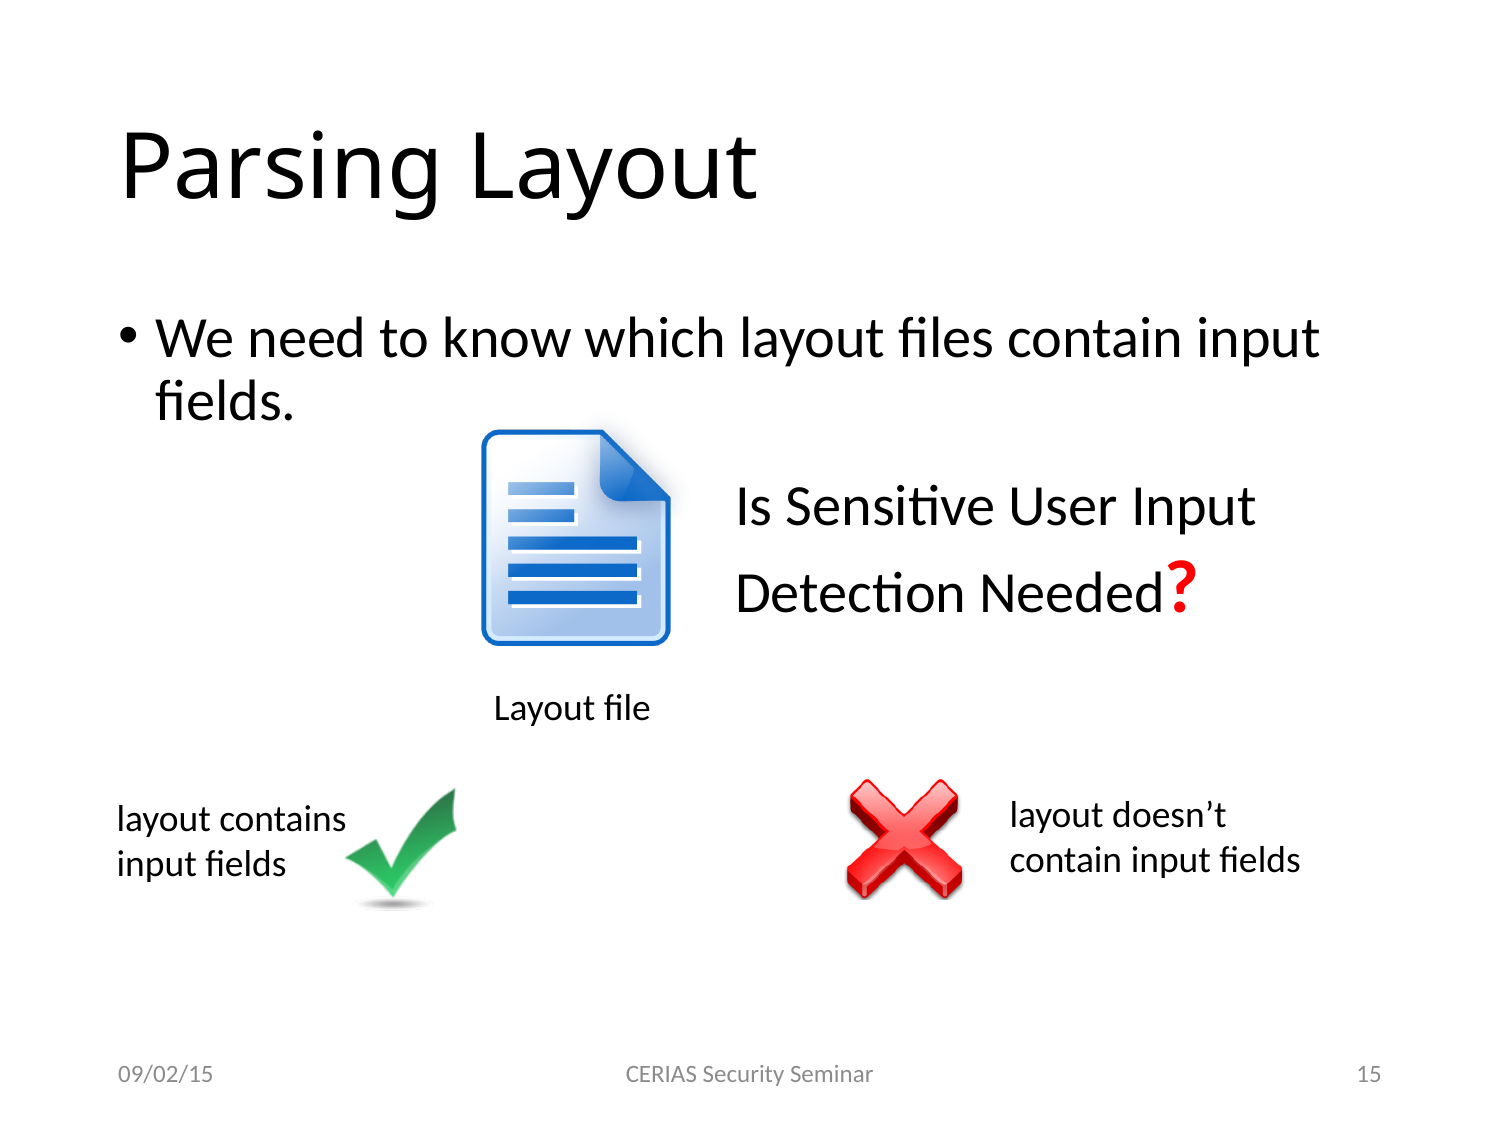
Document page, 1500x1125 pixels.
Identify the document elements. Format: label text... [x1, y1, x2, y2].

slide_number 14 [1059, 1042, 1397, 1103]
text_box layout doesn’t contain input fields [994, 783, 1323, 888]
text_box layout contains input fields [101, 786, 334, 892]
picture [445, 405, 711, 671]
title Parsing Layout [103, 59, 1397, 278]
text_box Is Sensitive User Input Detection Needed? [720, 460, 1334, 635]
list We need to know which layout files contain input fields. [103, 299, 1397, 446]
picture [844, 779, 965, 900]
footer CERIAS Security Seminar [496, 1042, 1004, 1103]
text_box Layout file [479, 675, 677, 735]
picture [334, 783, 474, 922]
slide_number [103, 1042, 441, 1103]
